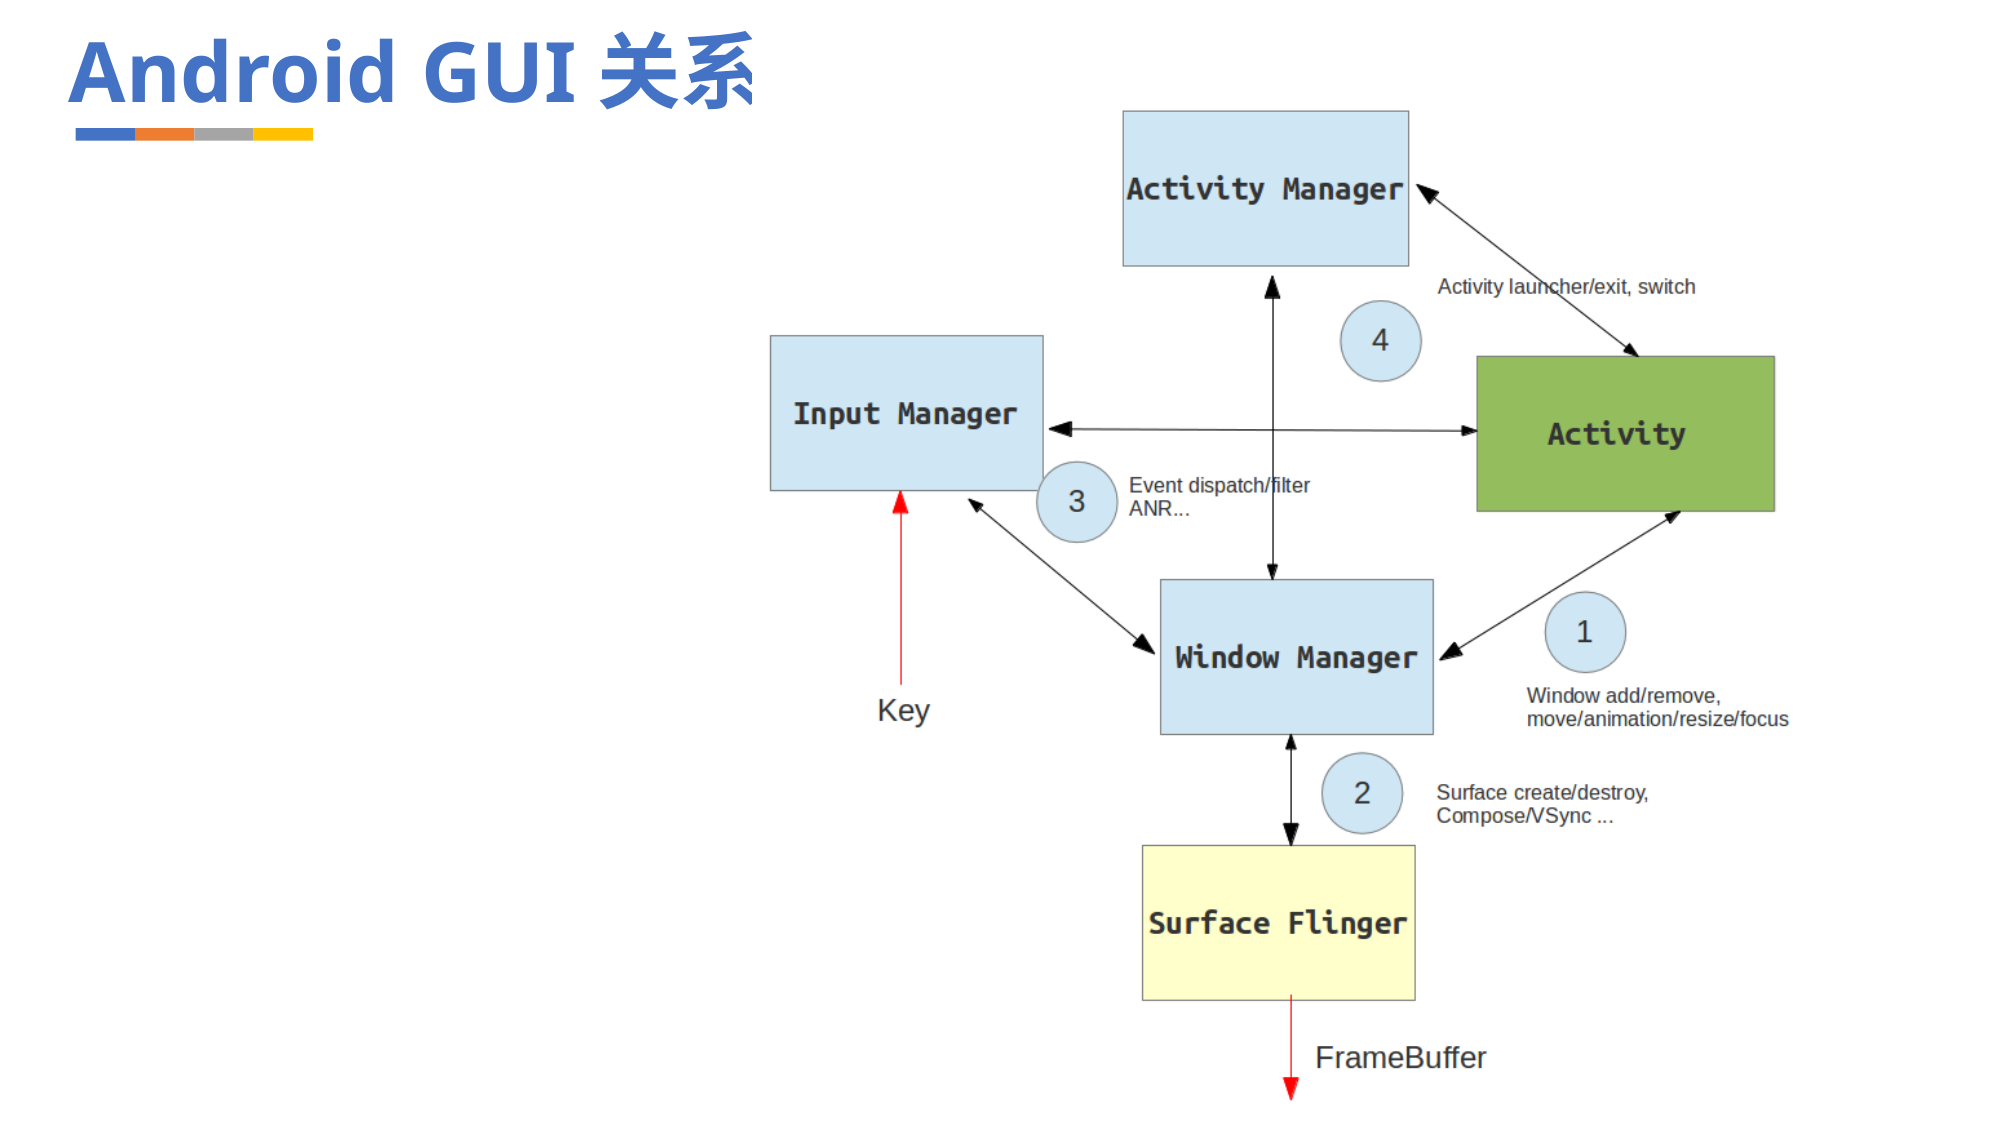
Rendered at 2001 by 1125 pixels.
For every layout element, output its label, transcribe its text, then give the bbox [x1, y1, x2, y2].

title Android GUI关系 [53, 20, 752, 129]
picture [752, 10, 1806, 1125]
